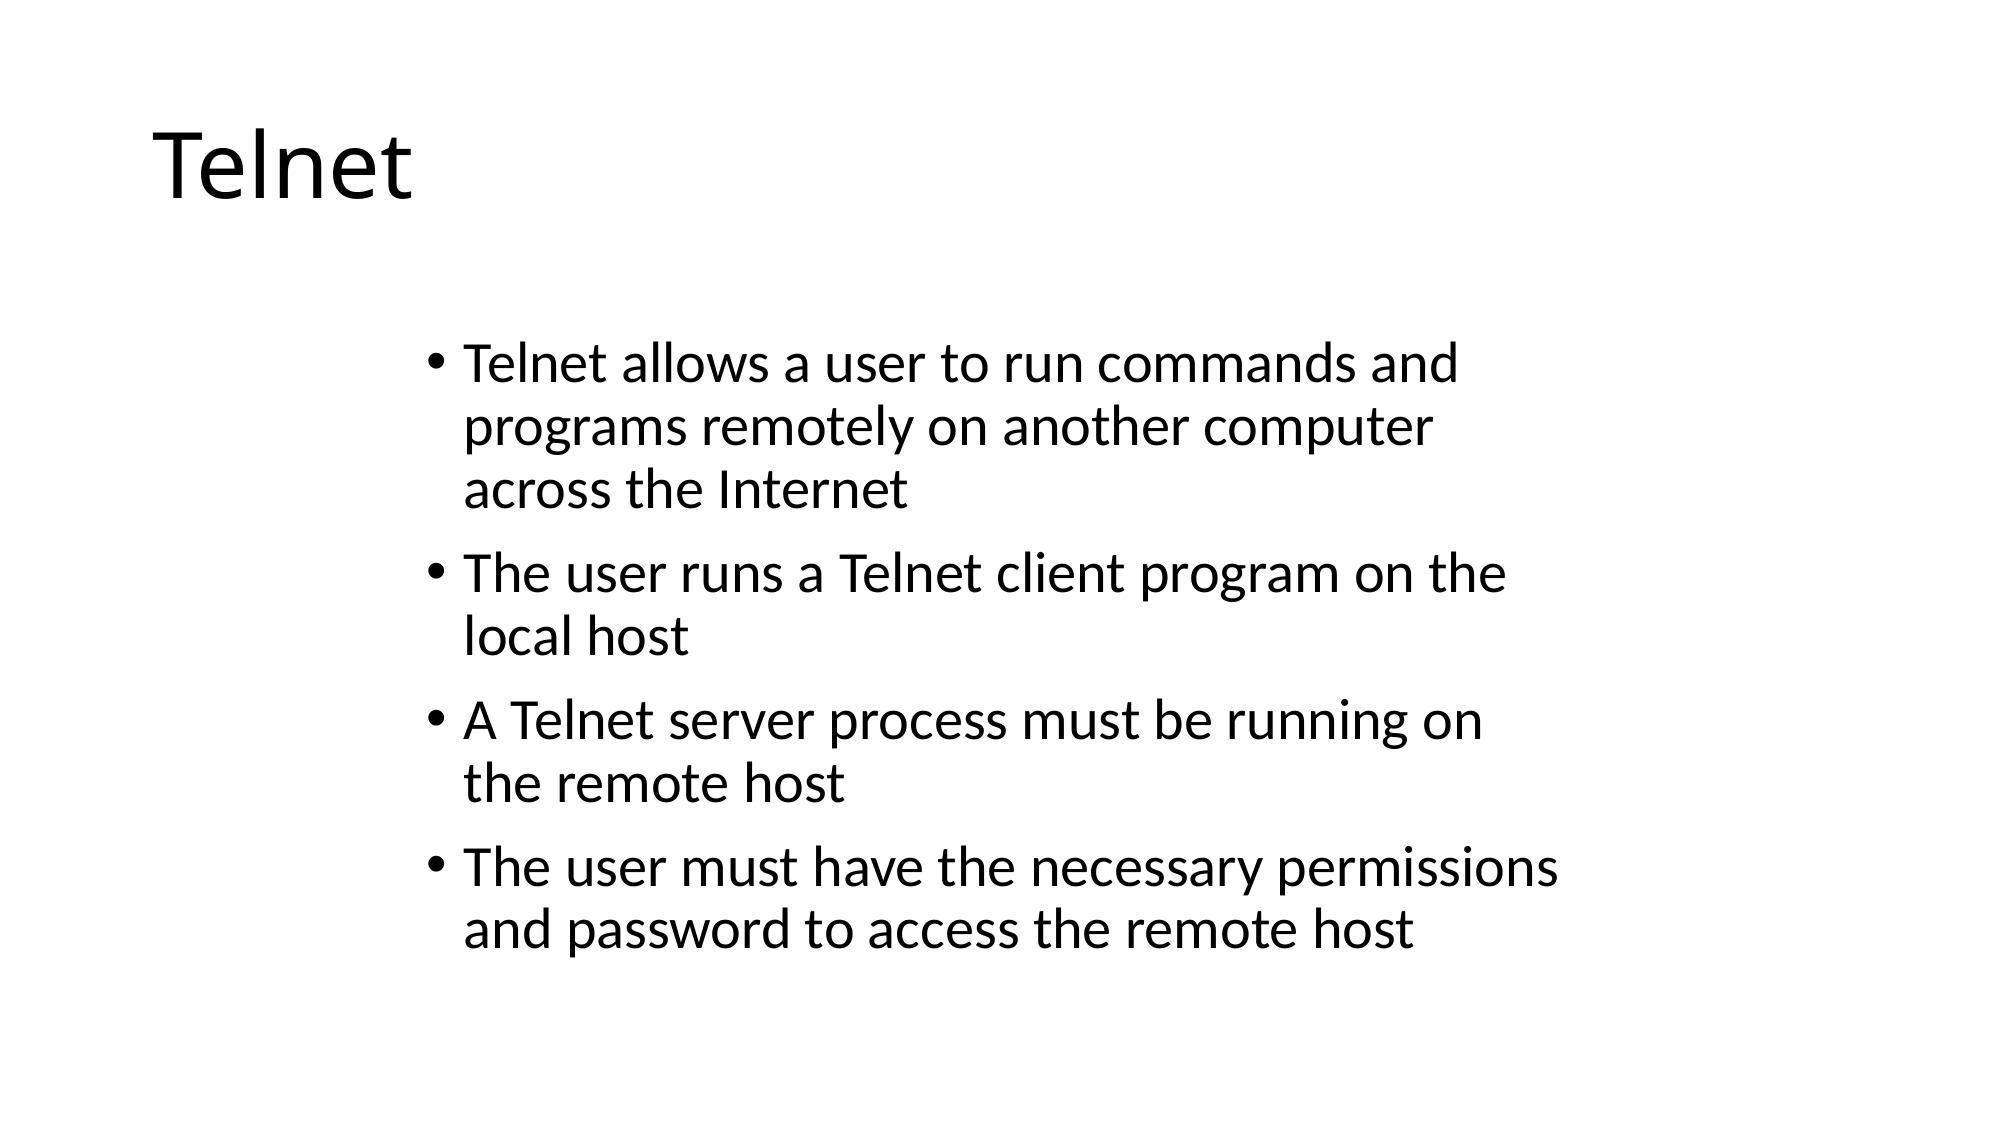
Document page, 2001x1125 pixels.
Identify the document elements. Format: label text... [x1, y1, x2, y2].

list Telnet allows a user to run commands and programs remotely on another computer across the Internet The user runs a Telnet client program on the local host A Telnet server process must be running on the remote host The user must have the necessary permissions and password to access the remote host [411, 324, 1589, 1063]
title Telnet [137, 59, 1863, 278]
